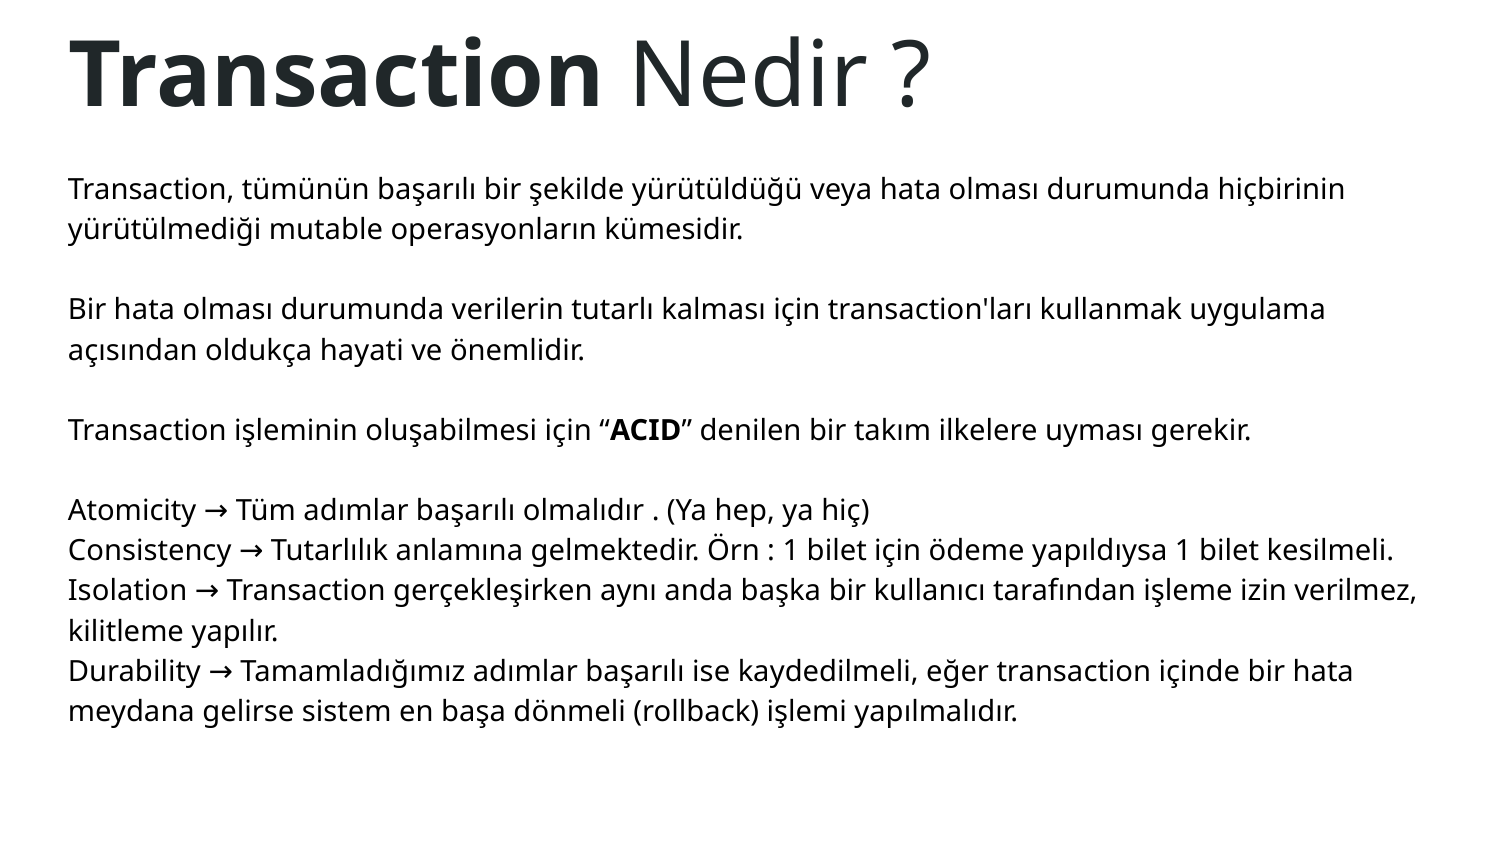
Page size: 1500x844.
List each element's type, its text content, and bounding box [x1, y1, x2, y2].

text_box Transaction, tümünün başarılı bir şekilde yürütüldüğü veya hata olması durumunda hiçbirinin yürütülmediği mutable operasyonların kümesidir. Bir hata olması durumunda verilerin tutarlı kalması için transaction'ları kullanmak uygulama açısından oldukça hayati ve önemlidir. Transaction işleminin oluşabilmesi için “ACID” denilen bir takım ilkelere uyması gerekir. Atomicity → Tüm adımlar başarılı olmalıdır . (Ya hep, ya hiç) Consistency → Tutarlılık anlamına gelmektedir. Örn : 1 bilet için ödeme yapıldıysa 1 bilet kesilmeli. Isolation → Transaction gerçekleşirken aynı anda başka bir kullanıcı tarafından işleme izin verilmez, kilitleme yapılır. Durability → Tamamladığımız adımlar başarılı ise kaydedilmeli, eğer transaction içinde bir hata meydana gelirse sistem en başa dönmeli (rollback) işlemi yapılmalıdır. [52, 149, 1477, 818]
title Transaction Nedir ? [53, 0, 1467, 118]
